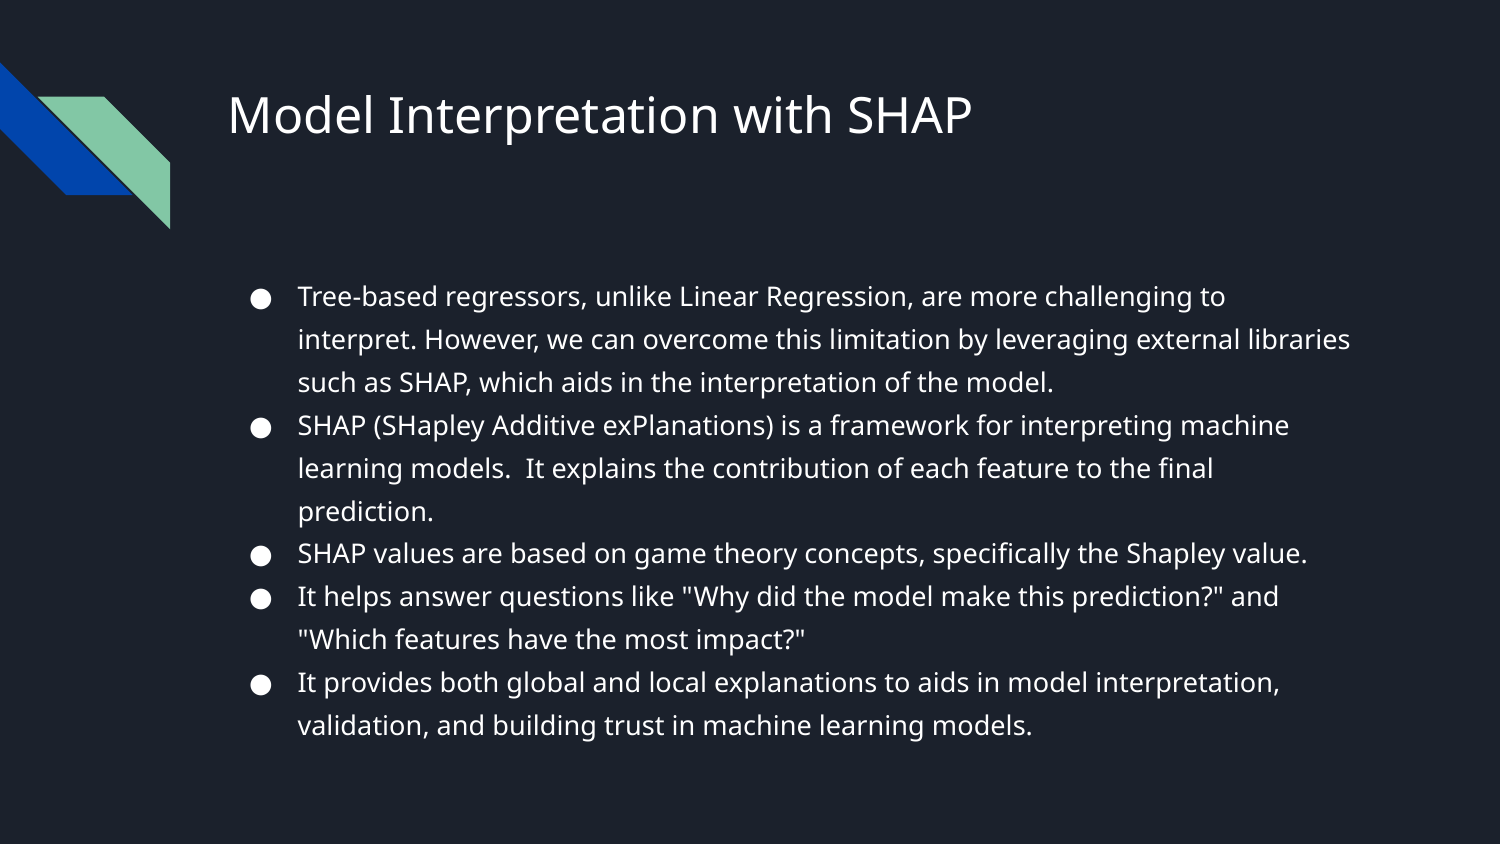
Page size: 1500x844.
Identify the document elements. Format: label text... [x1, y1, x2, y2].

title Model Interpretation with SHAP [212, 64, 1368, 215]
list Tree-based regressors, unlike Linear Regression, are more challenging to interpret. However, we can overcome this limitation by leveraging external libraries such as SHAP, which aids in the interpretation of the model. SHAP (SHapley Additive exPlanations) is a framework for interpreting machine learning models. It explains the contribution of each feature to the final prediction. SHAP values are based on game theory concepts, specifically the Shapley value. It helps answer questions like "Why did the model make this prediction?" and "Which features have the most impact?" It provides both global and local explanations to aids in model interpretation, validation, and building trust in machine learning models. [212, 257, 1368, 762]
